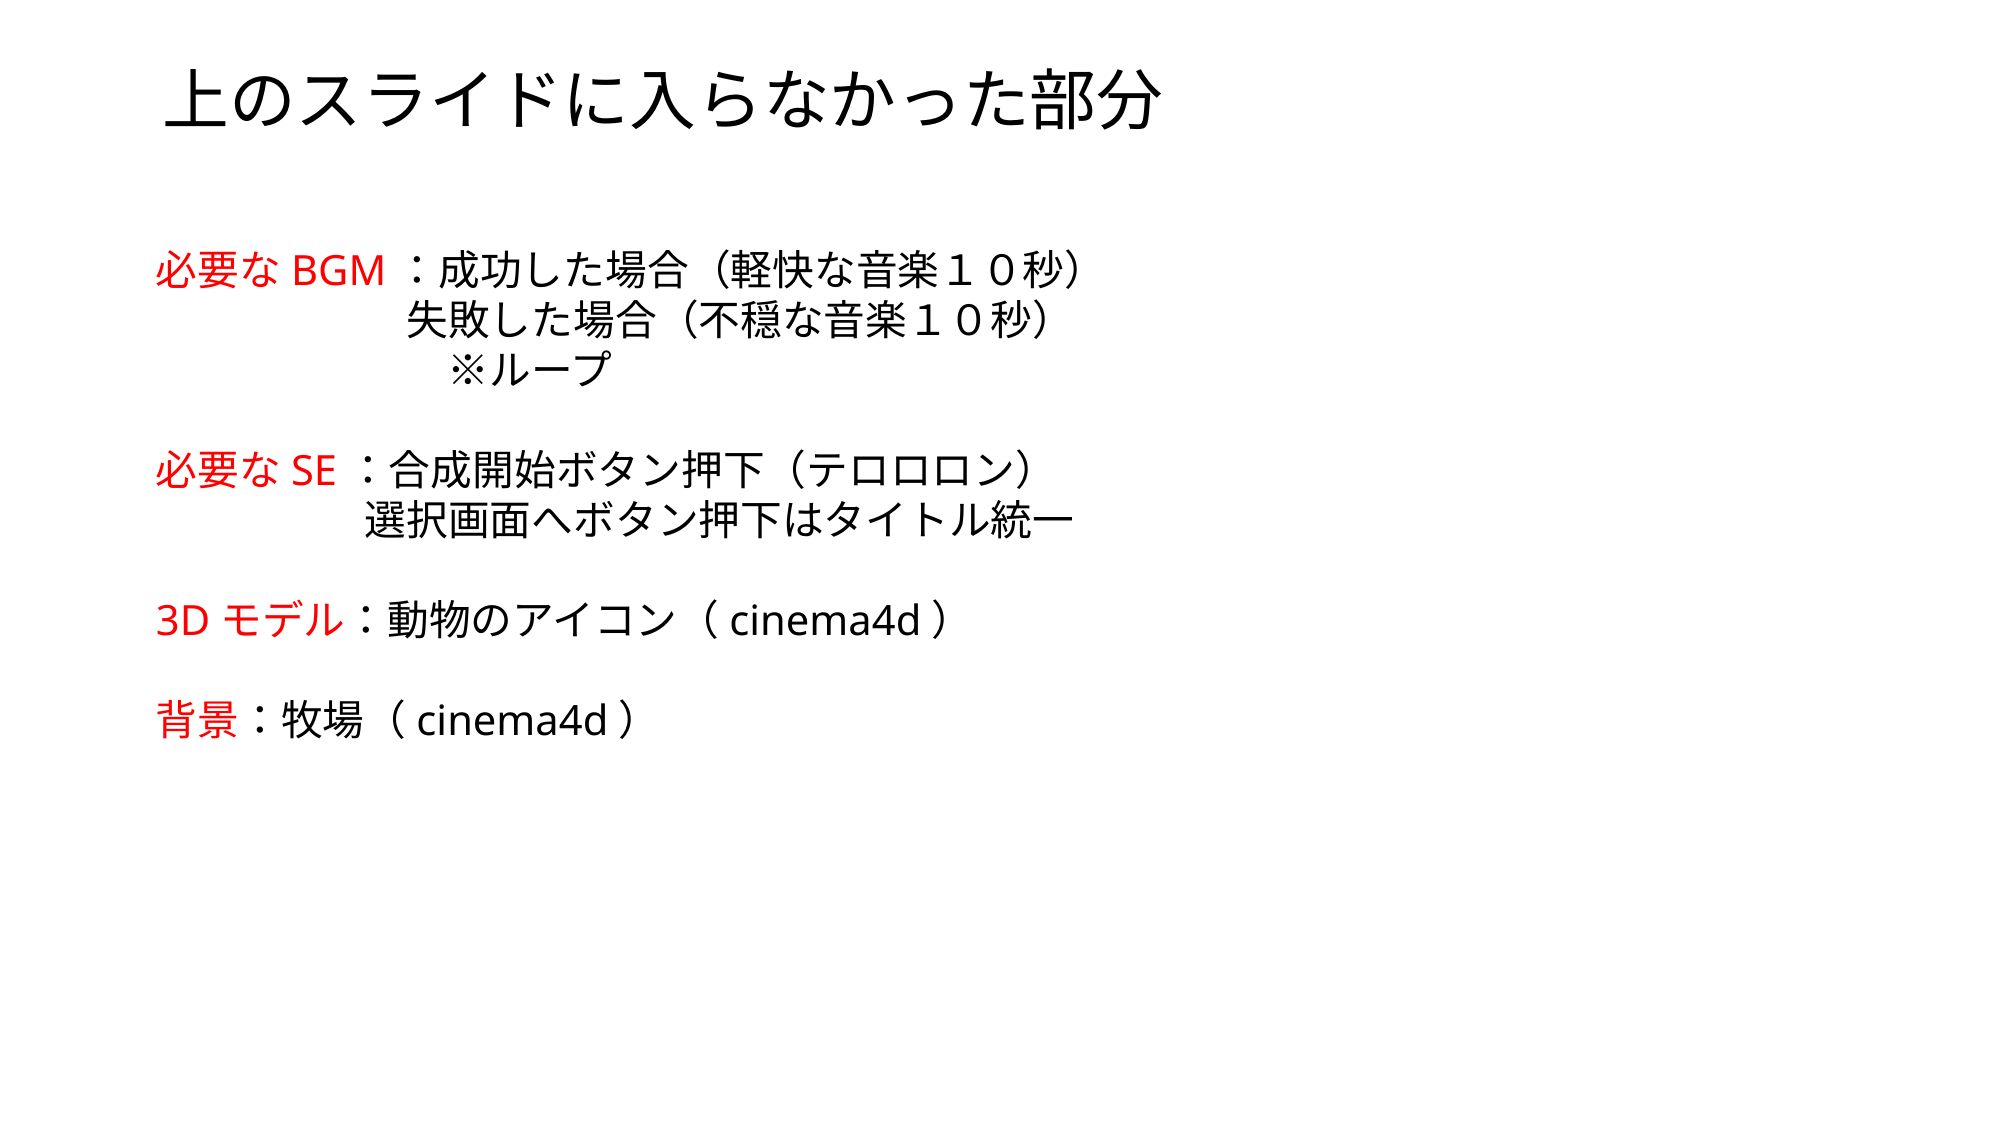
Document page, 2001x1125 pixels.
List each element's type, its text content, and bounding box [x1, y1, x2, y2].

text_box 上のスライドに入らなかった部分 [147, 50, 1218, 146]
text_box 必要なBGM：成功した場合（軽快な音楽１０秒） 失敗した場合（不穏な音楽１０秒） ※ループ 必要なSE：合成開始ボタン押下（テロロロン） 選択画面へボタン押下はタイトル統一 3Dモデル：動物のアイコン（cinema4d） 背景：牧場（cinema4d） [141, 236, 1364, 852]
